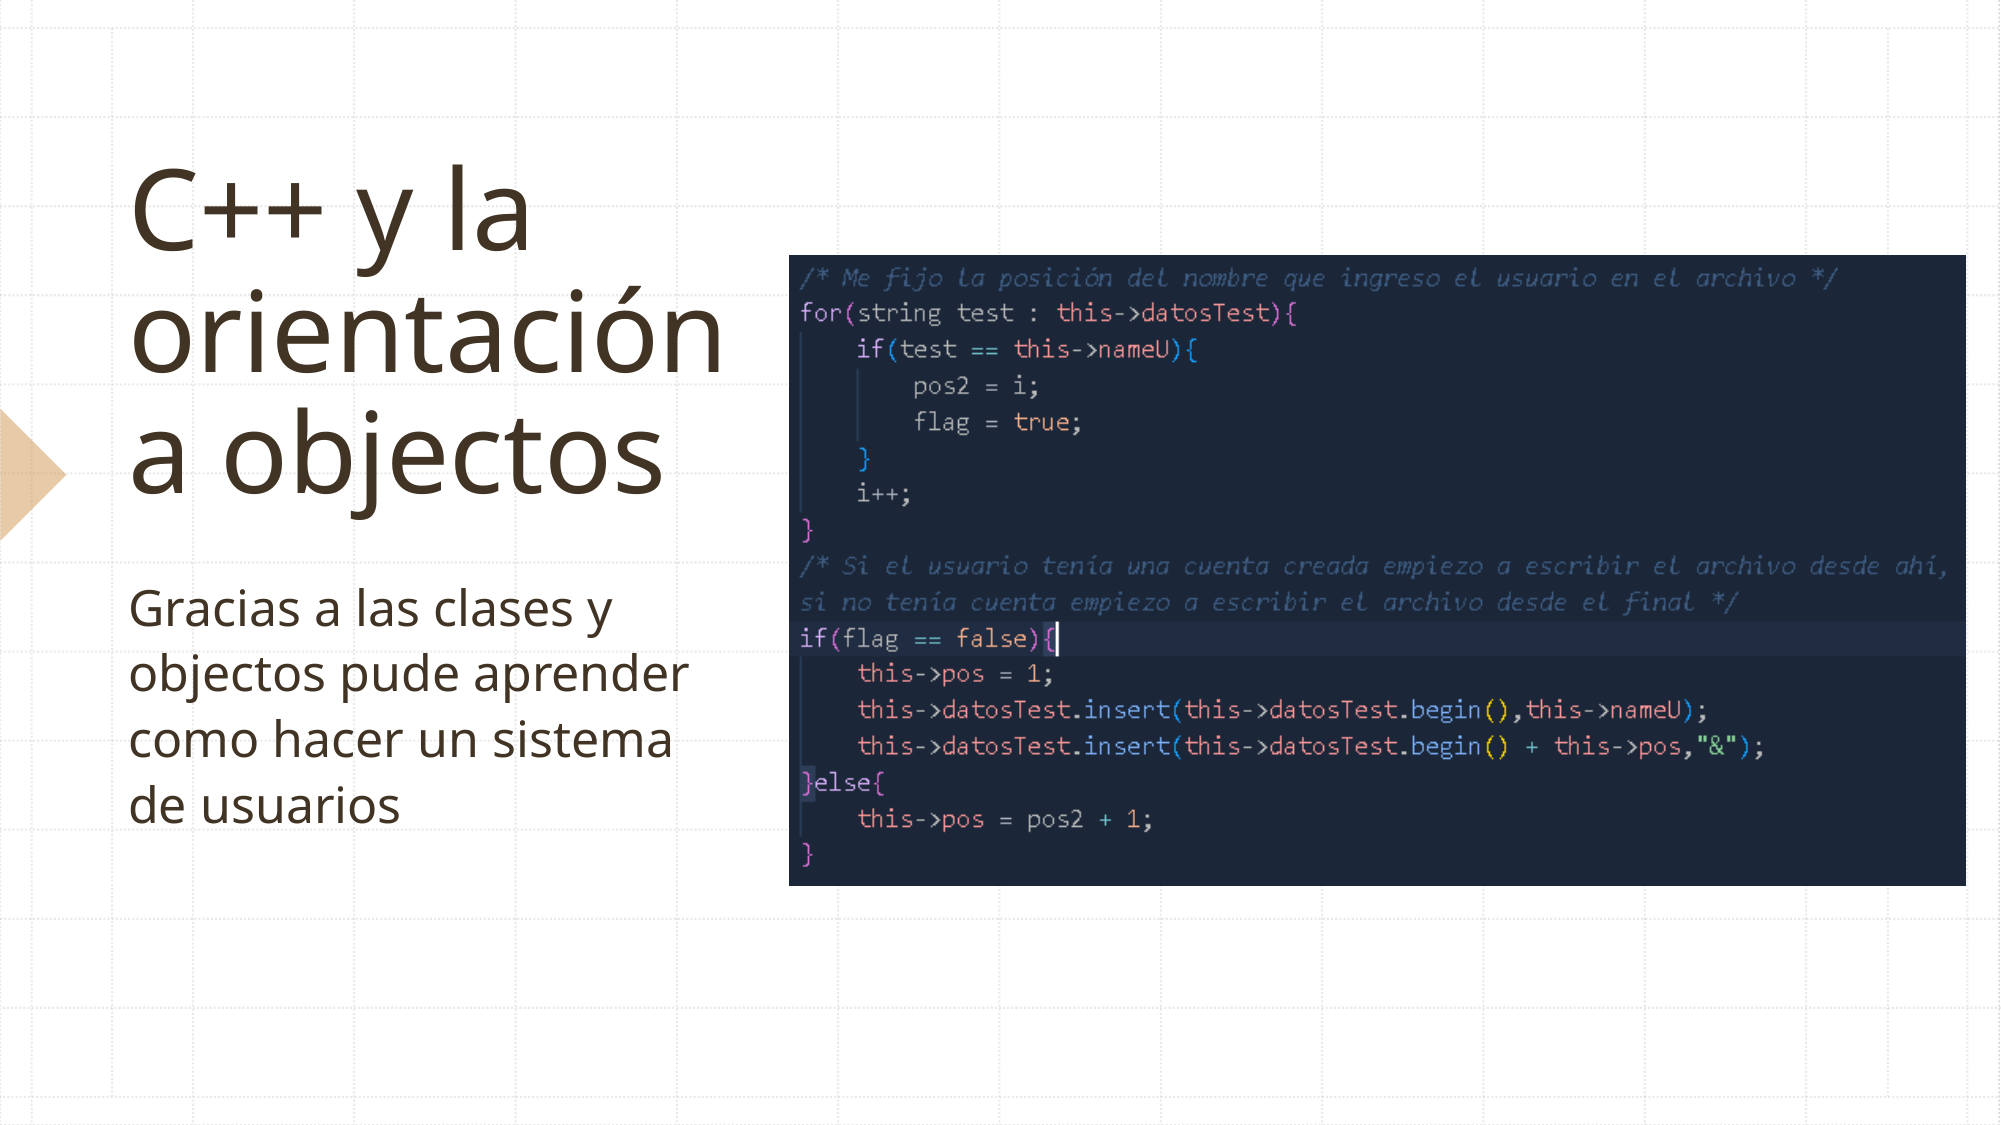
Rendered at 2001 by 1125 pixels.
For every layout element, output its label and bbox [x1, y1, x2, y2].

picture [789, 255, 1966, 886]
text_box [0, 0, 2000, 1125]
